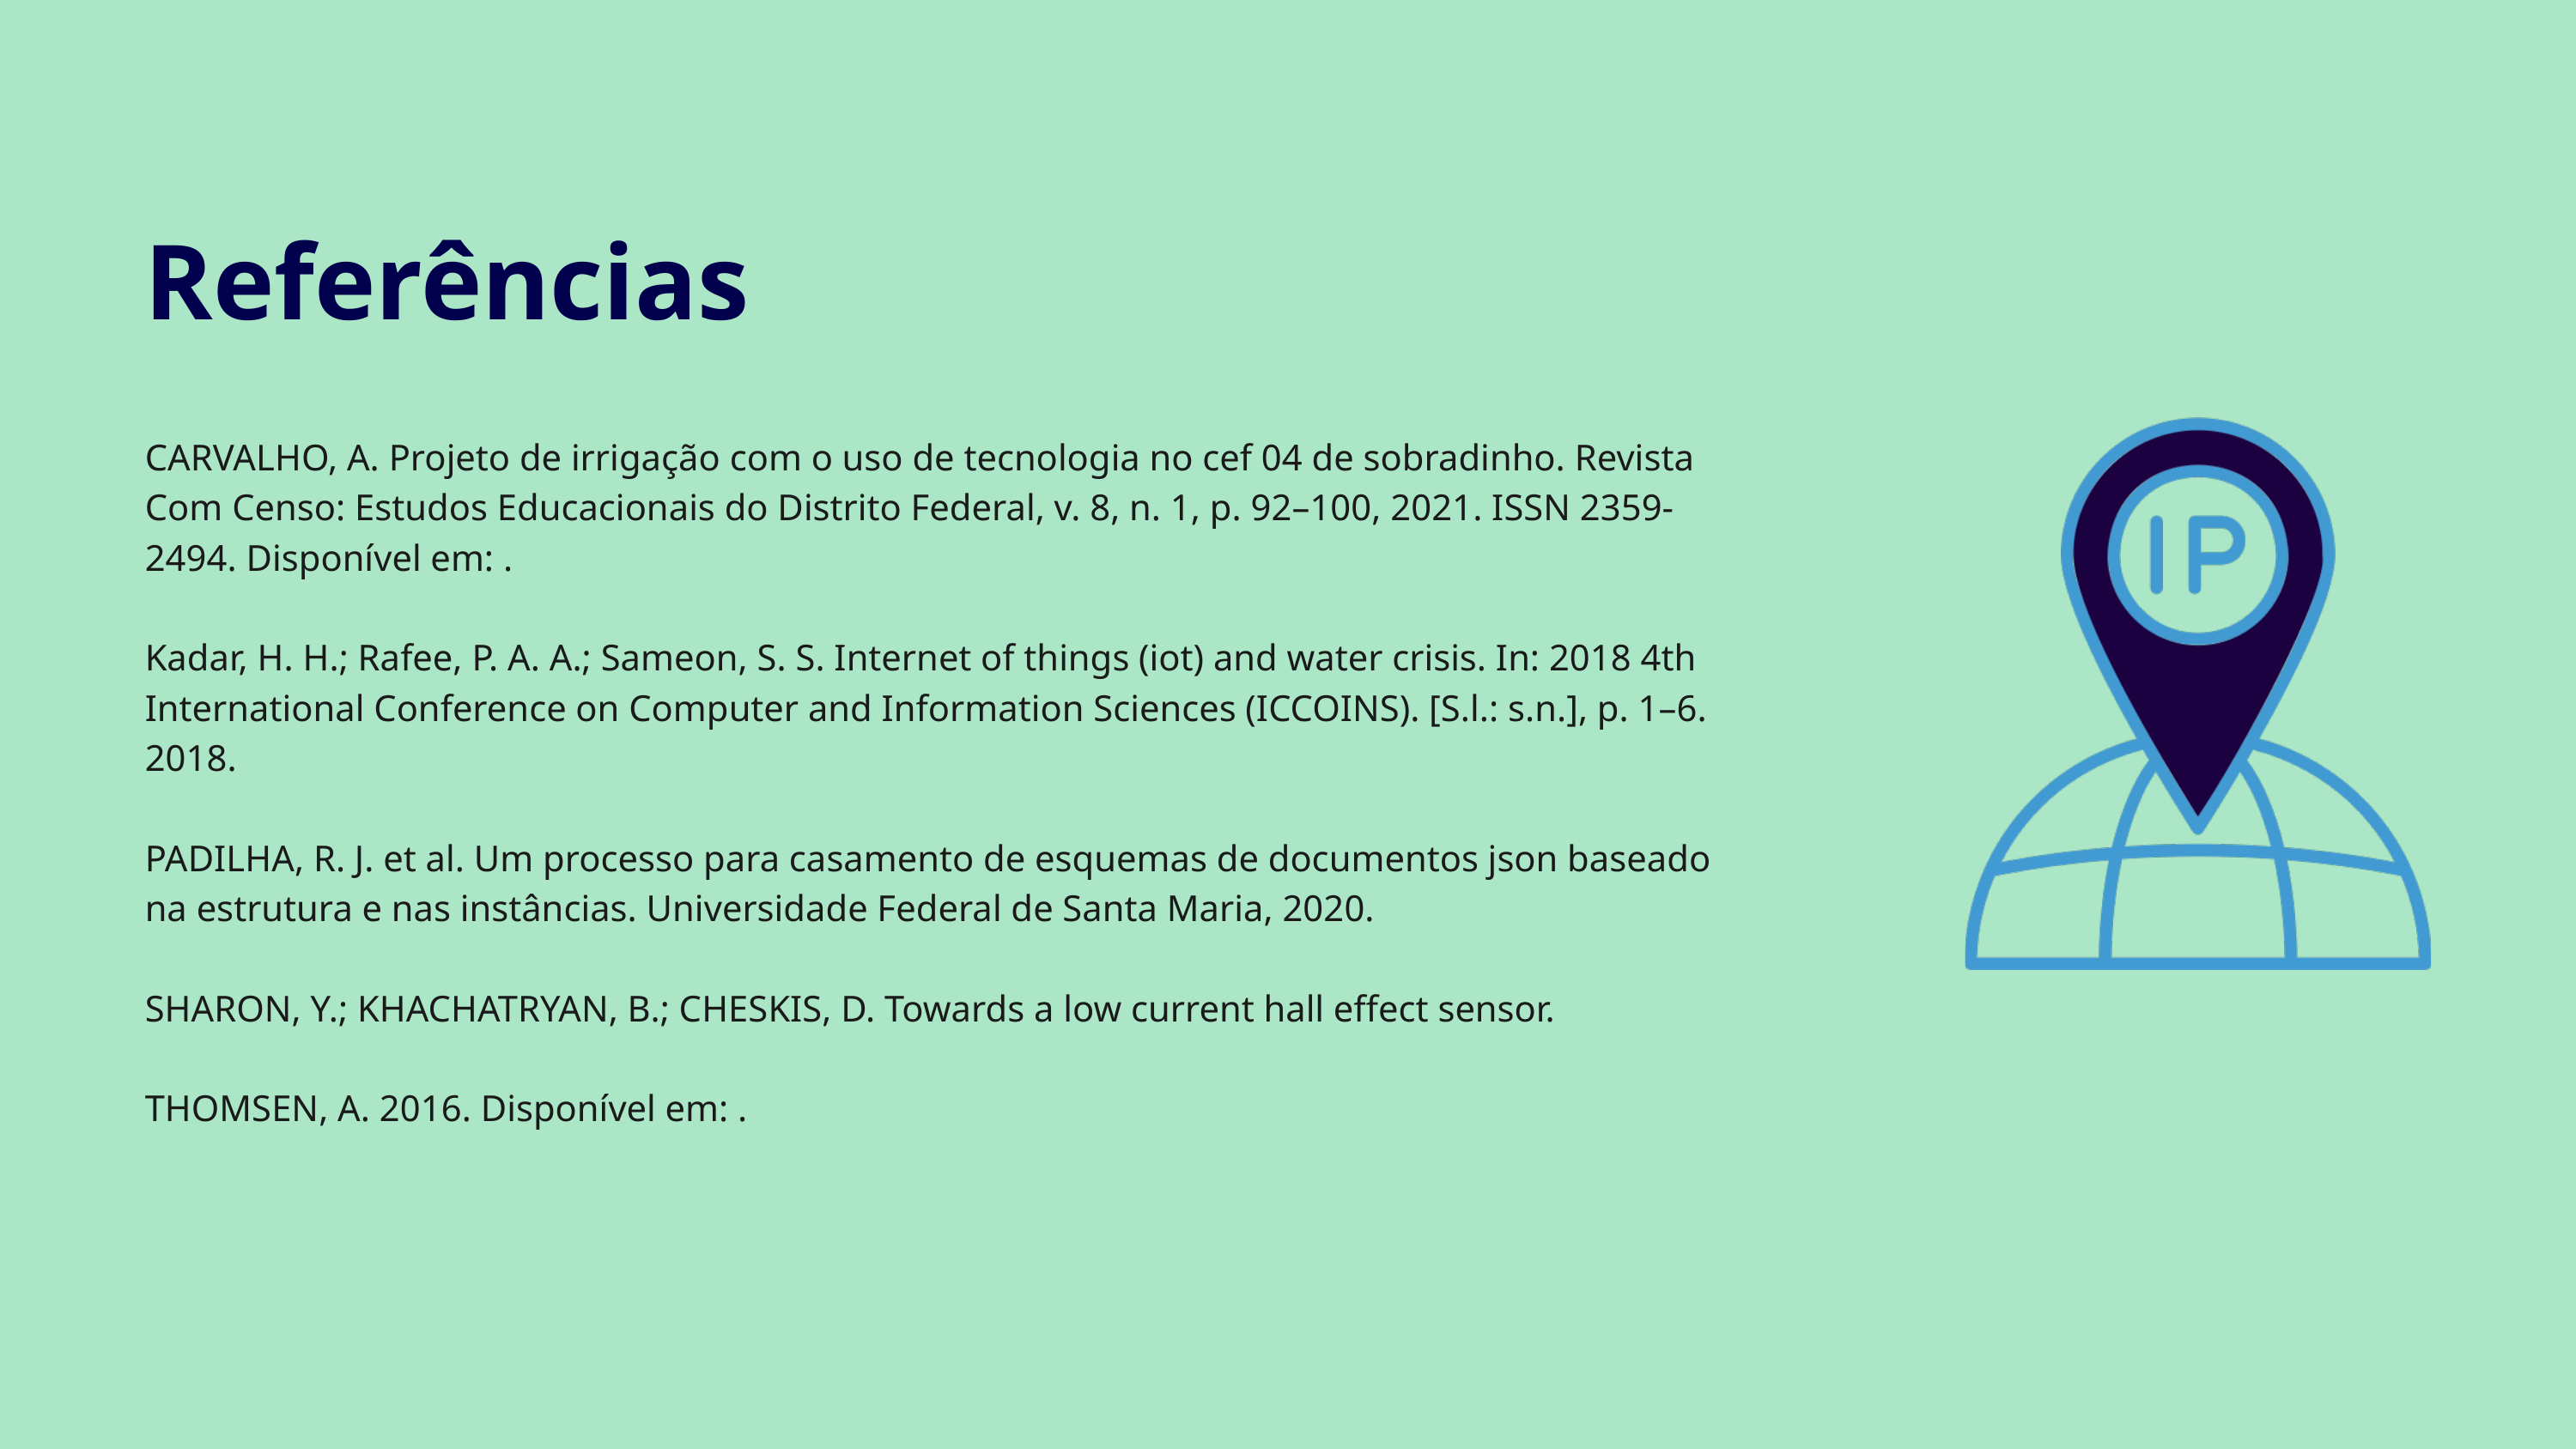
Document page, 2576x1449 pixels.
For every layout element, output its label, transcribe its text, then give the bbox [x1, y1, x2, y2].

text_box Referências [144, 194, 1680, 341]
text_box CARVALHO, A. Projeto de irrigação com o uso de tecnologia no cef 04 de sobradinho. Revista Com Censo: Estudos Educacionais do Distrito Federal, v. 8, n. 1, p. 92–100, 2021. ISSN 2359-2494. Disponível em: . Kadar, H. H.; Rafee, P. A. A.; Sameon, S. S. Internet of things (iot) and water crisis. In: 2018 4th International Conference on Computer and Information Sciences (ICCOINS). [S.l.: s.n.], p. 1–6. 2018. PADILHA, R. J. et al. Um processo para casamento de esquemas de documentos json baseado na estrutura e nas instâncias. Universidade Federal de Santa Maria, 2020. SHARON, Y.; KHACHATRYAN, B.; CHESKIS, D. Towards a low current hall effect sensor. THOMSEN, A. 2016. Disponível em: . [144, 427, 1721, 1280]
text_box [1965, 390, 2432, 970]
